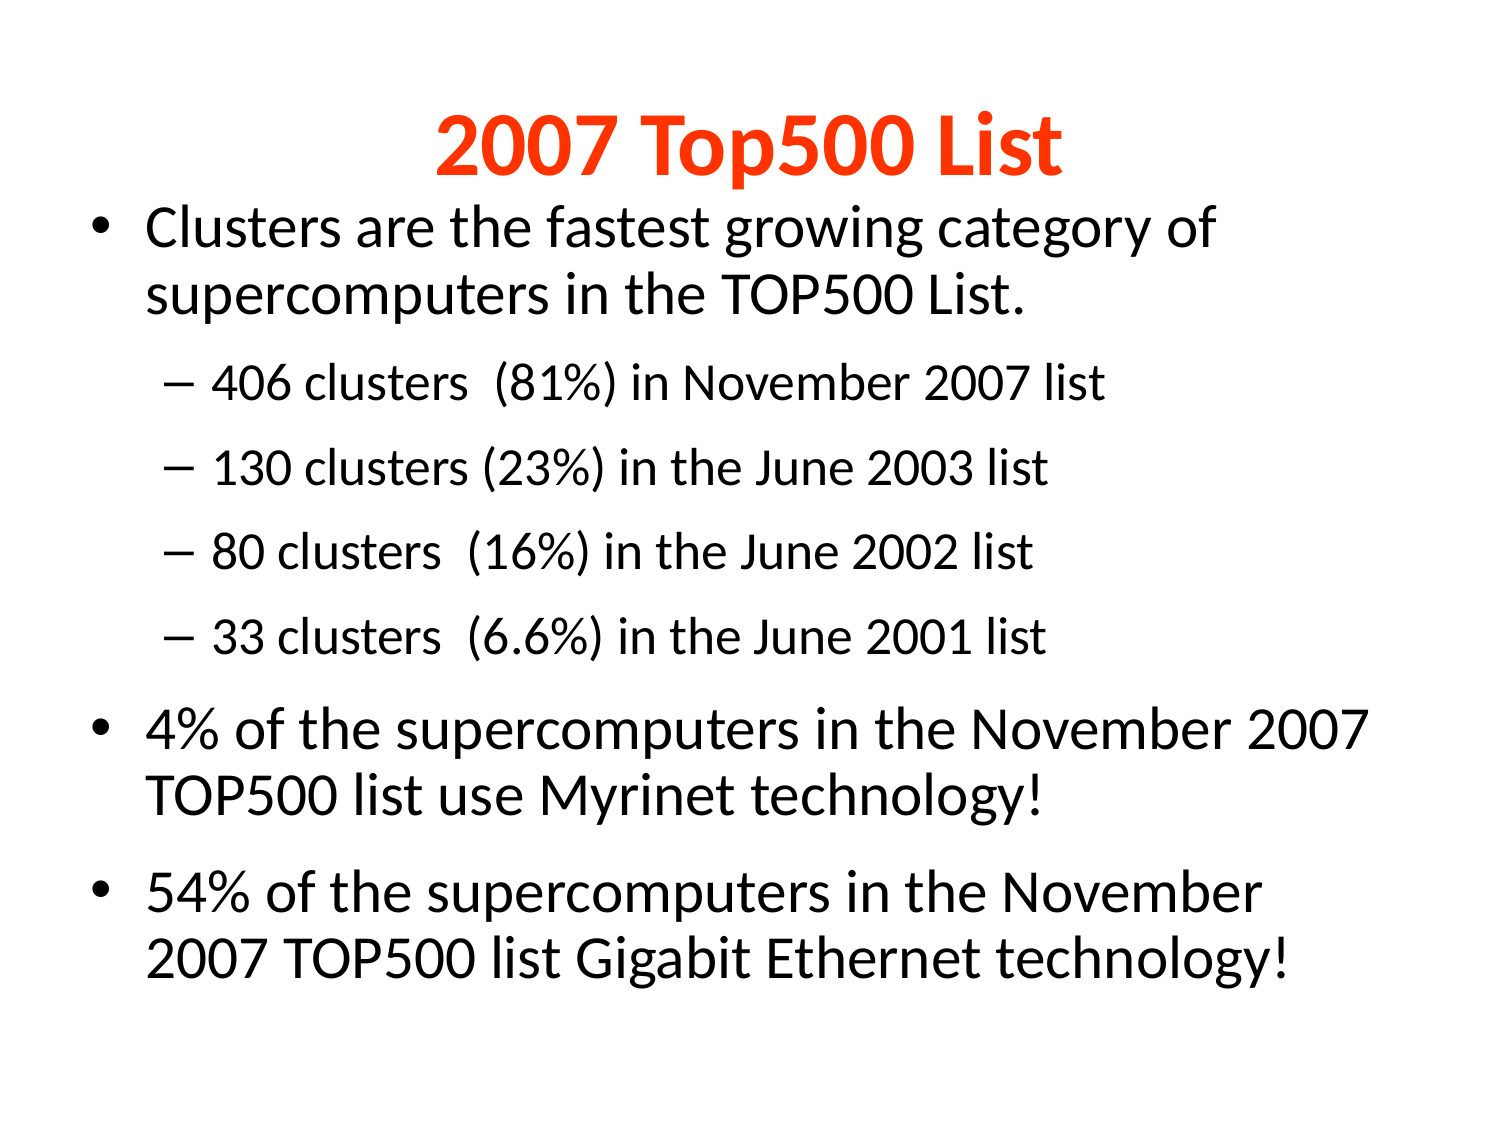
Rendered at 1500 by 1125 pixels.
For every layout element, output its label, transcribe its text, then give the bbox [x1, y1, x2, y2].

title 2007 Top500 List [75, 45, 1425, 233]
list Clusters are the fastest growing category of supercomputers in the TOP500 List. 406 clusters (81%) in November 2007 list 130 clusters (23%) in the June 2003 list 80 clusters (16%) in the June 2002 list 33 clusters (6.6%) in the June 2001 list 4% of the supercomputers in the November 2007 TOP500 list use Myrinet technology! 54% of the supercomputers in the November 2007 TOP500 list Gigabit Ethernet technology! [75, 187, 1388, 1000]
